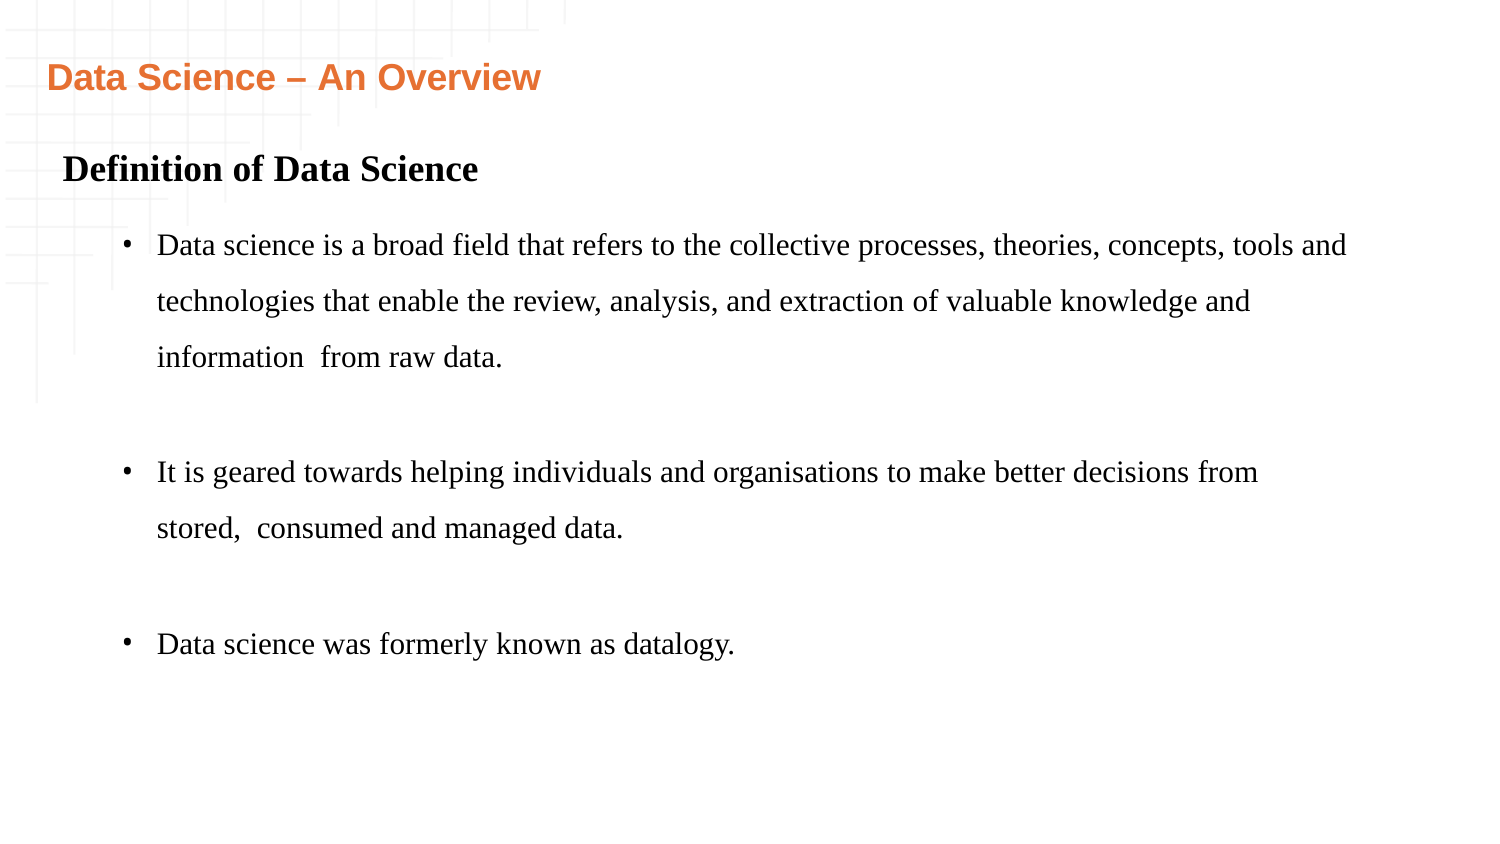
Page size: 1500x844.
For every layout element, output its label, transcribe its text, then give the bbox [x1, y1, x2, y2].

title Data Science – An Overview [45, 3, 543, 147]
text_box Definition of Data Science Data science is a broad field that refers to the collective processes, theories, concepts, tools and technologies that enable the review, analysis, and extraction of valuable knowledge and information from raw data. It is geared towards helping individuals and organisations to make better decisions from stored, consumed and managed data. Data science was formerly known as datalogy. [61, 142, 1407, 661]
